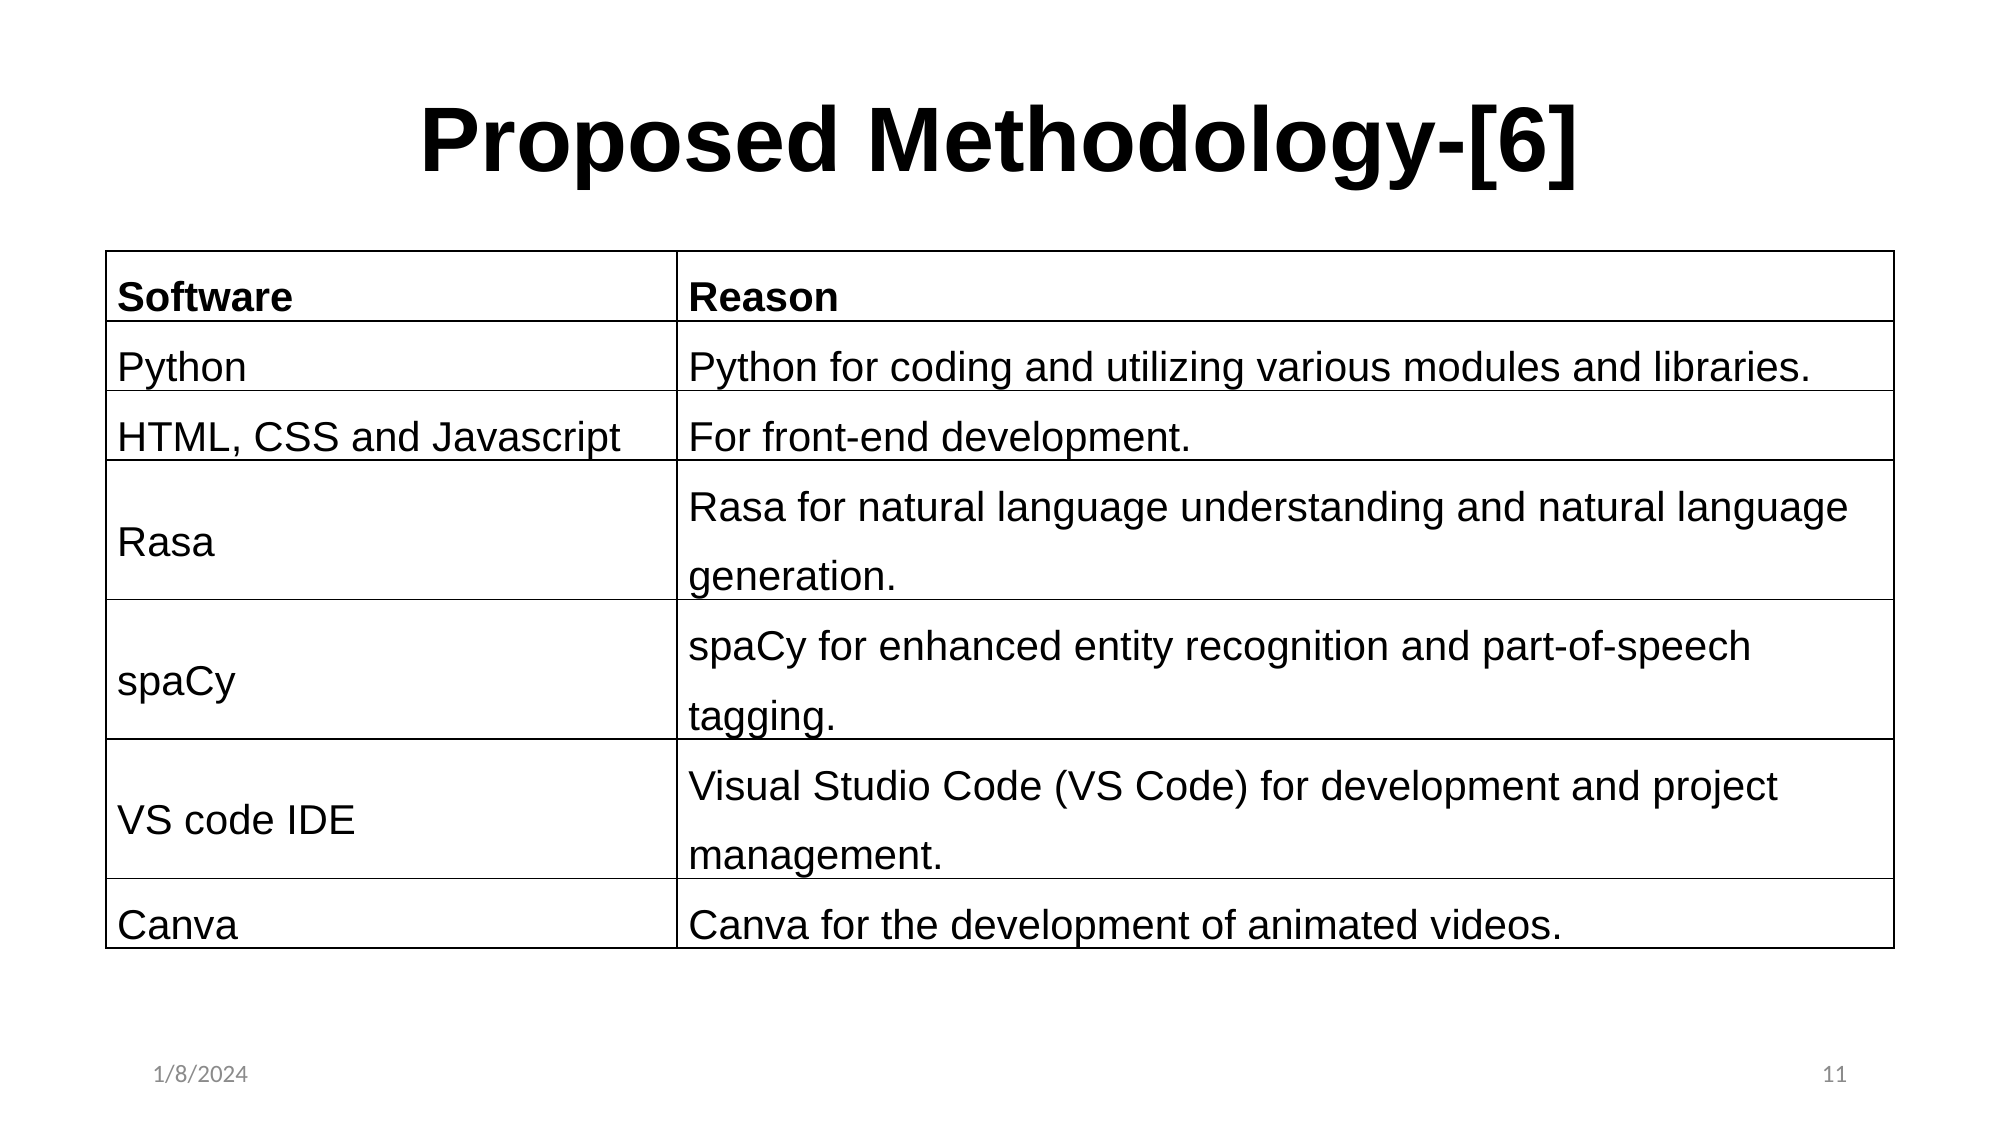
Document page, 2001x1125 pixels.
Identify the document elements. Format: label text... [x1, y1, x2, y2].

table_cell HTML, CSS and Javascript [107, 391, 676, 459]
table_cell spaCy for enhanced entity recognition and part-of-speech tagging. [678, 600, 1893, 738]
table_header Reason [678, 252, 1893, 320]
table_cell For front-end development. [678, 391, 1893, 459]
table_cell spaCy [107, 600, 676, 738]
text_box Proposed Methodology-[6] [137, 33, 1863, 250]
table_cell Rasa [107, 461, 676, 599]
table_cell Visual Studio Code (VS Code) for development and project management. [678, 740, 1893, 878]
table_cell Canva [107, 879, 676, 947]
table_cell Python [107, 322, 676, 390]
table_cell VS code IDE [107, 740, 676, 878]
table_cell Canva for the development of animated videos. [678, 879, 1893, 947]
slide_number 11 [1412, 1042, 1863, 1103]
table_cell Rasa for natural language understanding and natural language generation. [678, 461, 1893, 599]
table_header Software [107, 252, 676, 320]
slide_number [137, 1042, 588, 1103]
table_cell Python for coding and utilizing various modules and libraries. [678, 322, 1893, 390]
